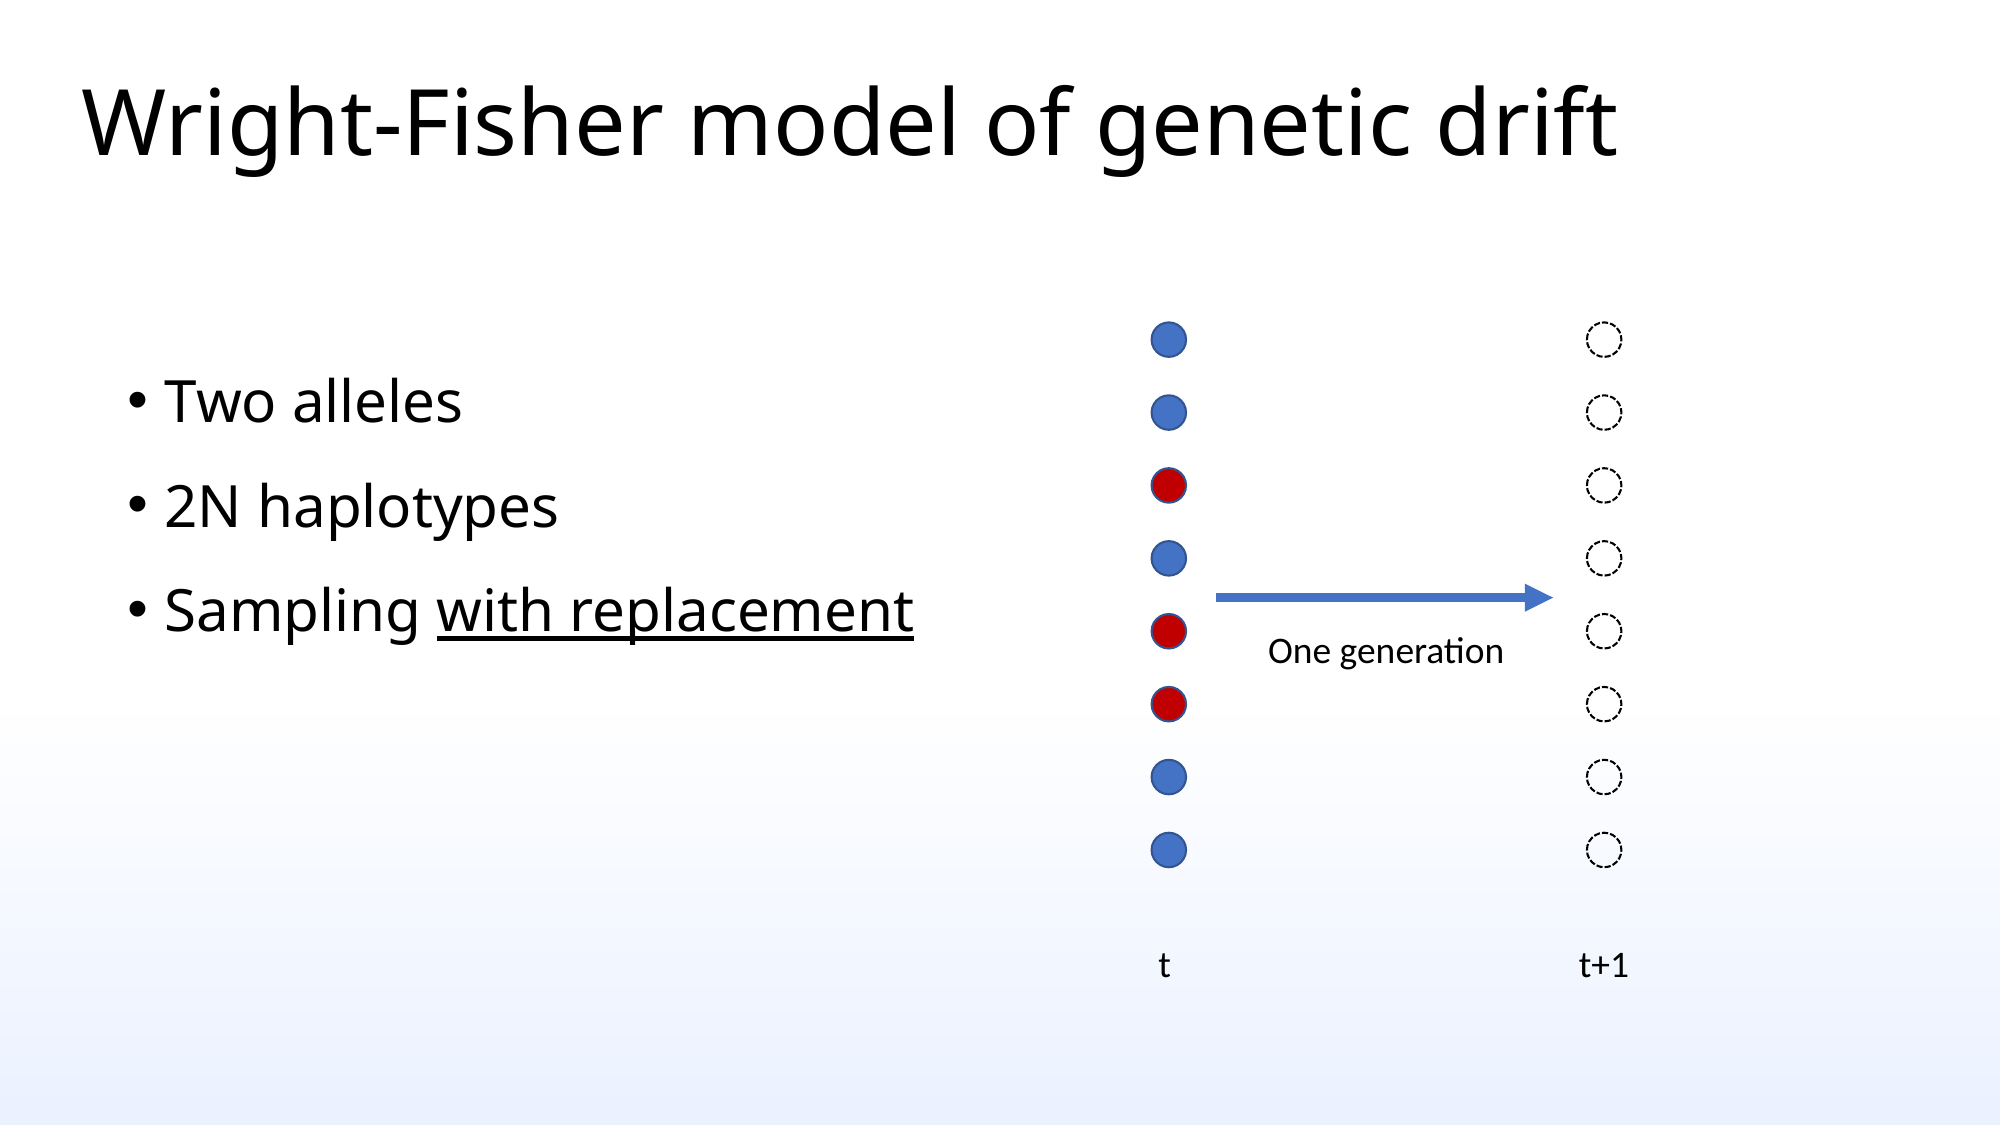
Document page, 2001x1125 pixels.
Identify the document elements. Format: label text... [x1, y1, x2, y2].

text_box [1585, 540, 1623, 577]
text_box [1150, 758, 1188, 796]
text_box [1585, 758, 1623, 796]
text_box One generation [1253, 618, 1520, 678]
text_box [1150, 540, 1188, 577]
text_box [1150, 321, 1188, 358]
text_box [1150, 612, 1188, 650]
text_box [1150, 831, 1188, 869]
text_box [1585, 685, 1623, 723]
text_box t+1 [1564, 932, 1645, 992]
text_box [1150, 394, 1188, 431]
text_box [1585, 612, 1623, 650]
text_box [1585, 467, 1623, 504]
text_box [1150, 685, 1188, 723]
text_box [1585, 394, 1623, 431]
text_box [1585, 831, 1623, 869]
title Wright-Fisher model of genetic drift [66, 47, 1792, 204]
text_box [1585, 321, 1623, 358]
text_box t [1143, 932, 1186, 992]
text_box [1150, 467, 1188, 504]
